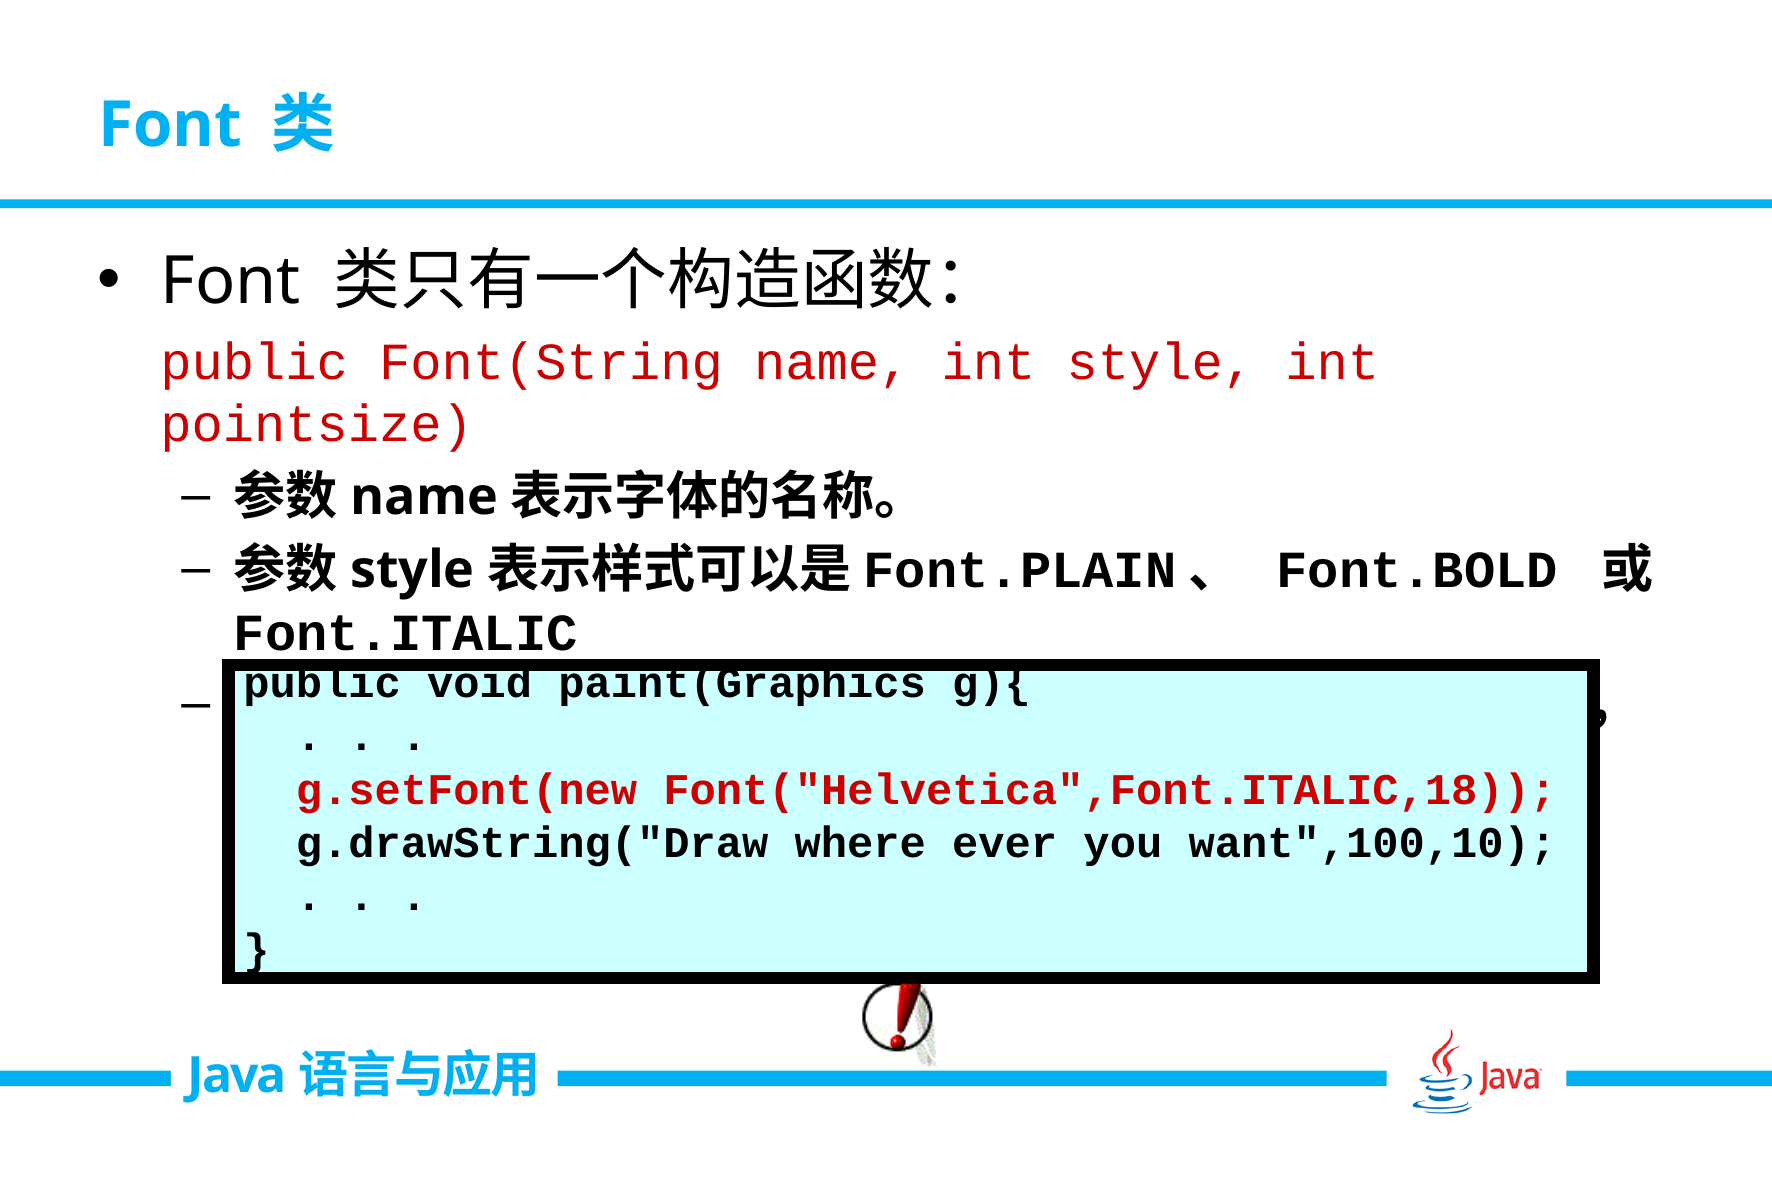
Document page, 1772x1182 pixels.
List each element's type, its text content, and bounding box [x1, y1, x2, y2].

text_box public void paint(Graphics g){ . . . g.setFont(new Font("Helvetica",Font.ITALIC,18)); g.drawString("Draw where ever you want",100,10); . . . } [228, 665, 1594, 978]
picture [1386, 1019, 1567, 1117]
list Font 类只有一个构造函数： public Font(String name, int style, int pointsize) 参数name表示字体的名称。 参数style表示样式可以是Font.PLAIN、 Font.BOLD 或 Font.ITALIC 参数pointsize表示字体的点数，即以磅为单位的字体大小，可以是 11、12、14、16 等。 [80, 228, 1677, 1009]
title Font 类 [80, 73, 1677, 168]
picture [846, 971, 946, 1069]
